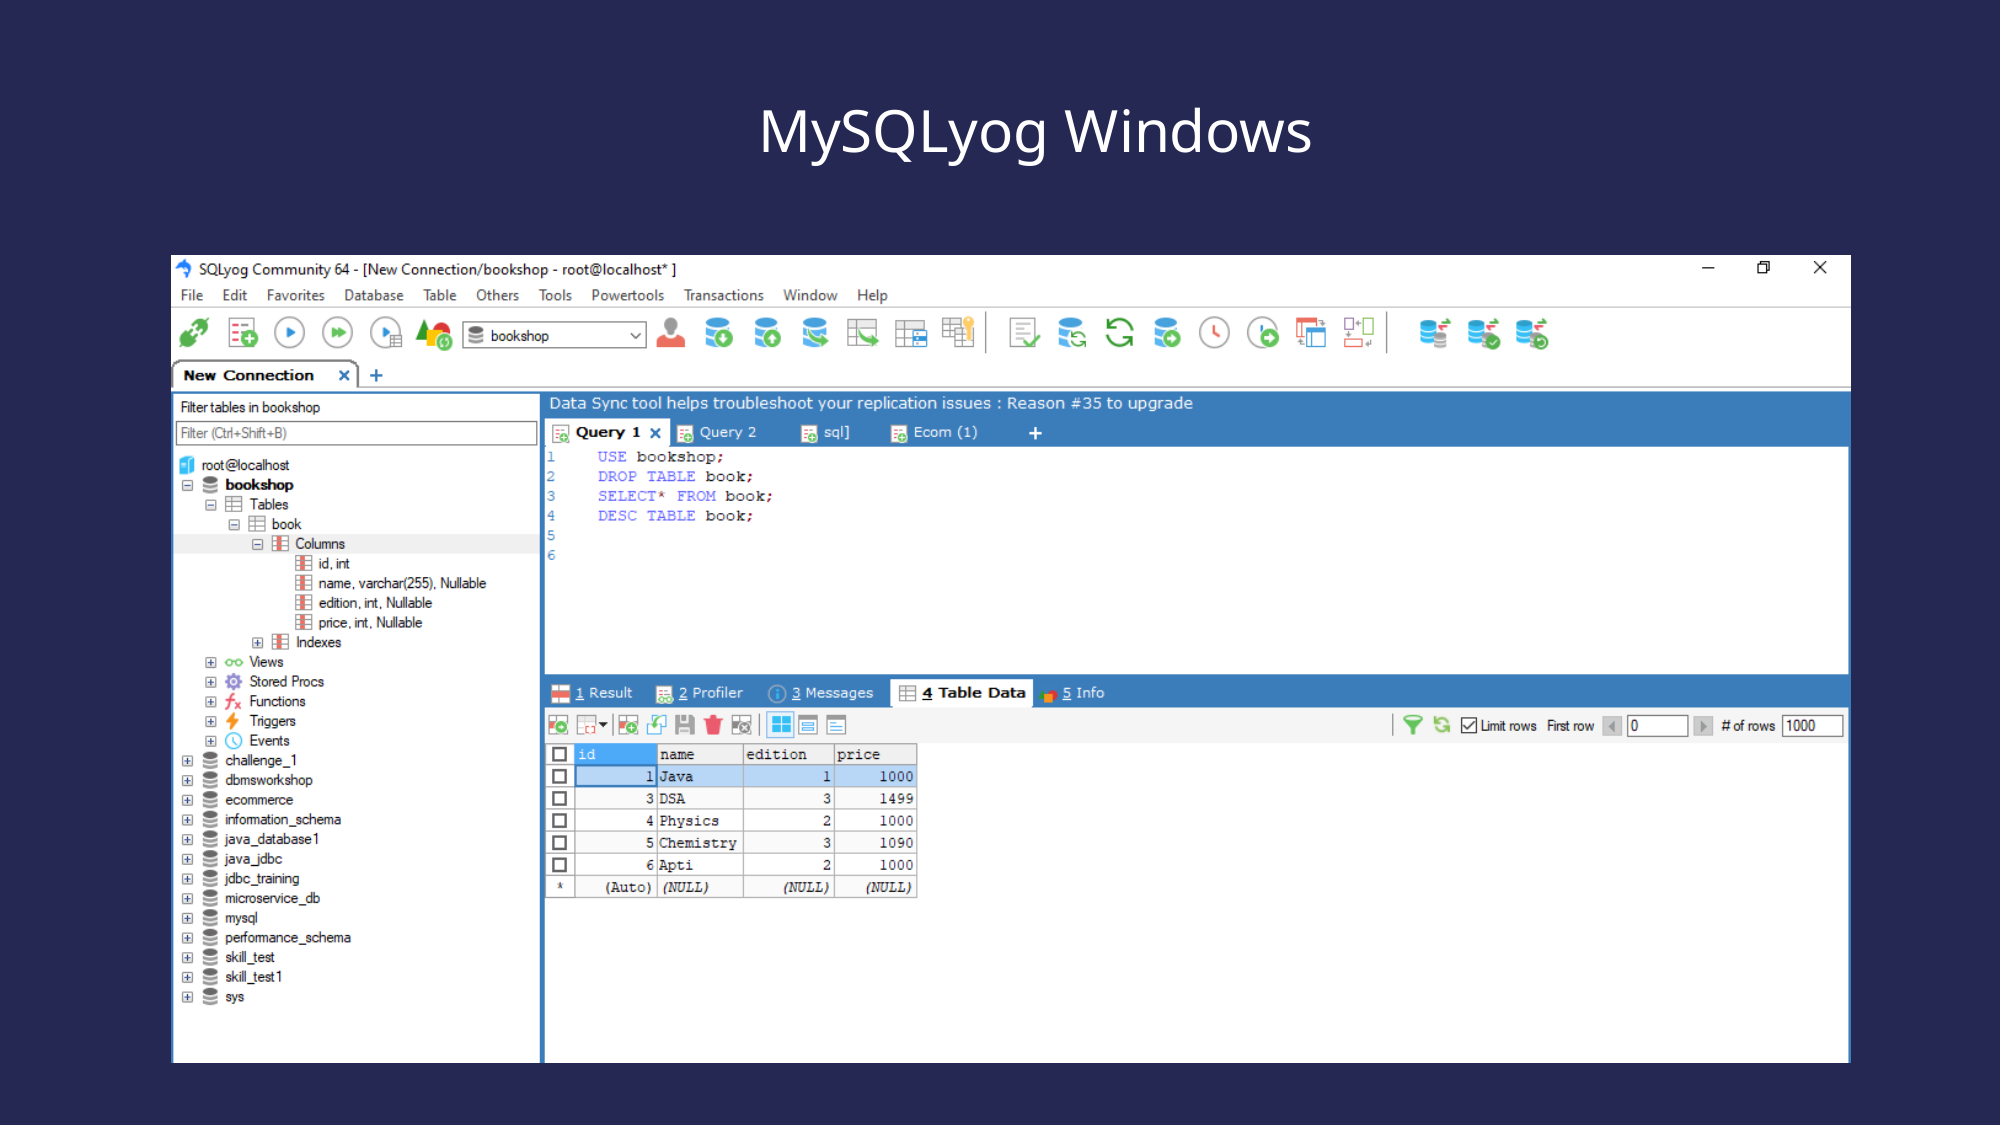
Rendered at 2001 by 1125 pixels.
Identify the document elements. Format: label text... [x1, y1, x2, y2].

picture [171, 255, 1852, 1064]
text_box MySQLyog Windows [743, 86, 1540, 172]
